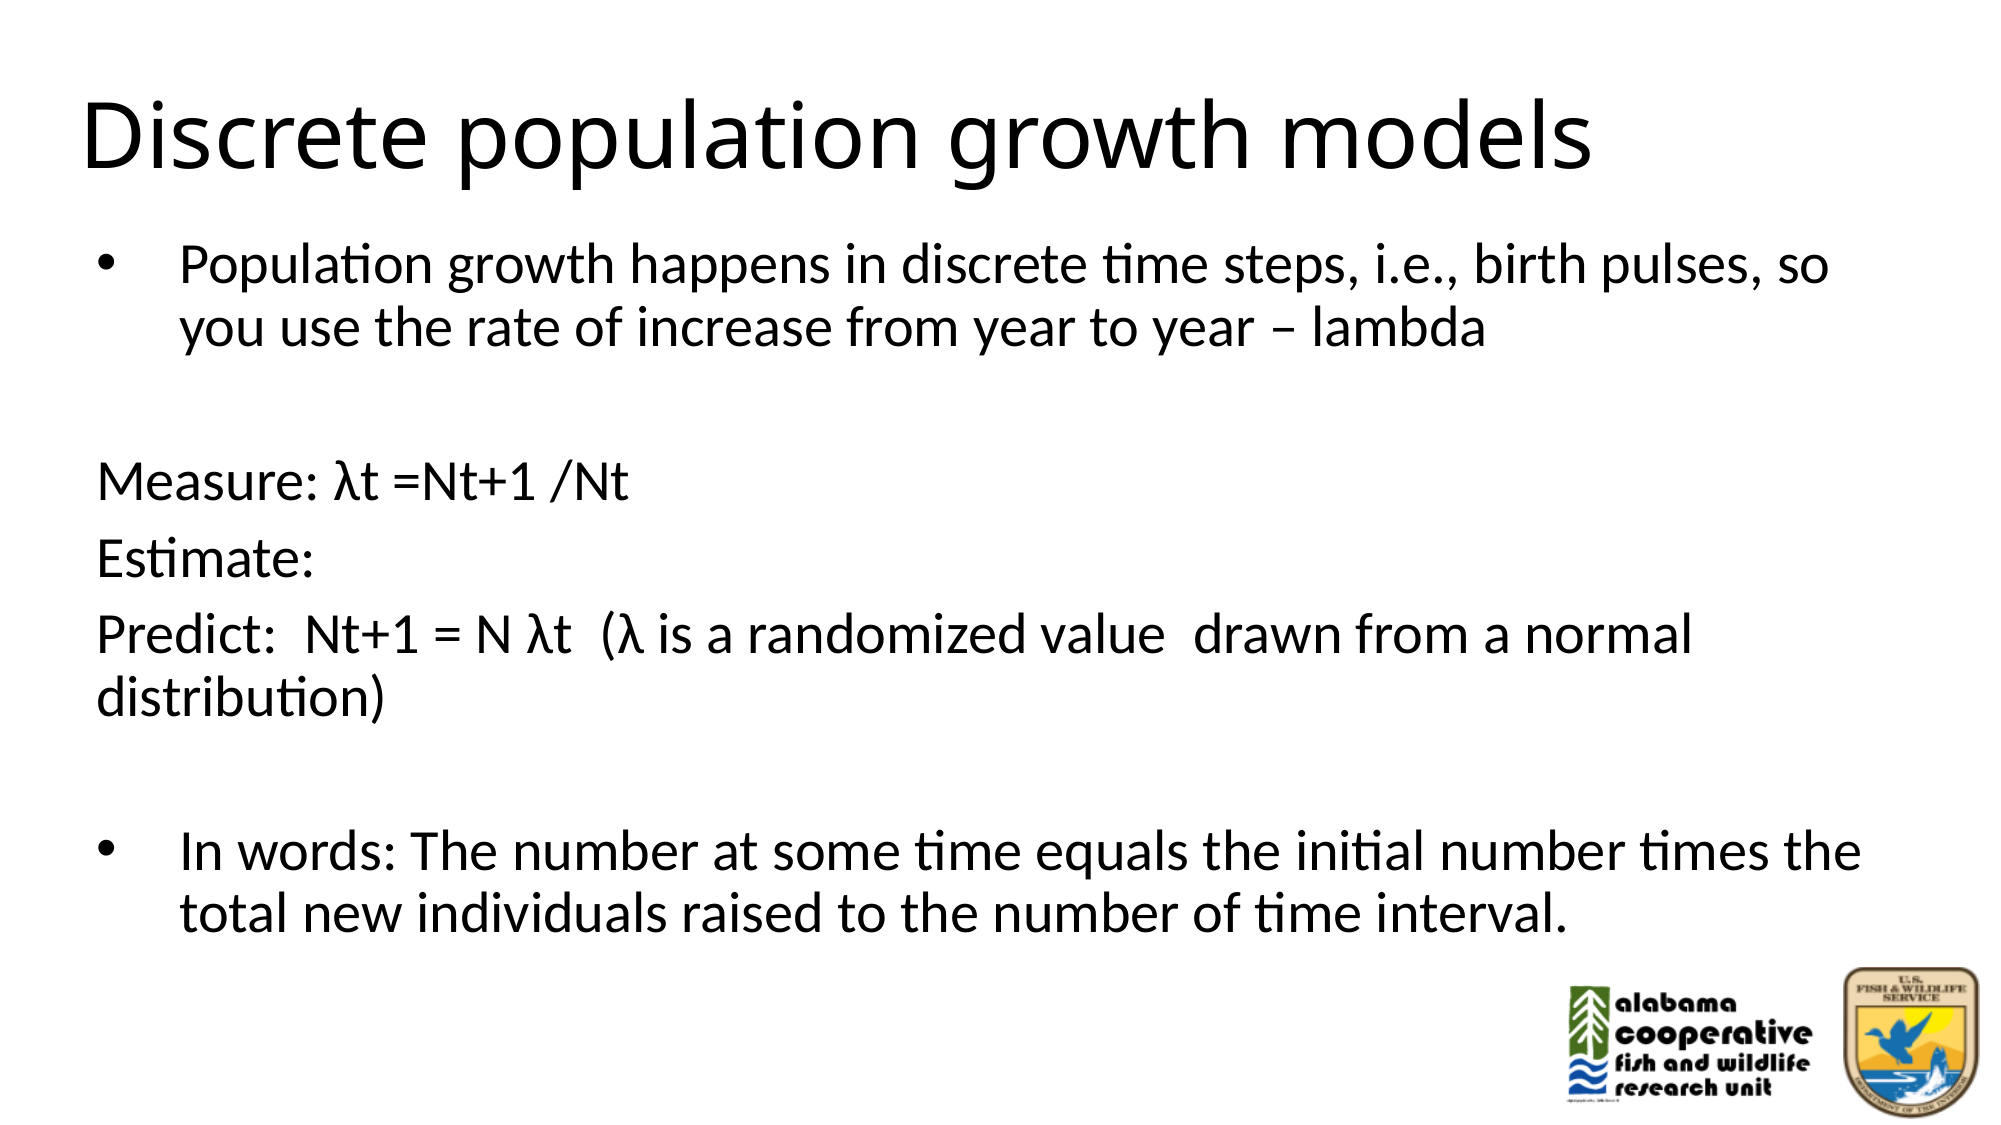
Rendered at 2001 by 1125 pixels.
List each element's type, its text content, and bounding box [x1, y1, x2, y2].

picture [1551, 973, 1834, 1119]
title Discrete population growth models [68, 125, 1932, 251]
picture [1842, 966, 1980, 1119]
